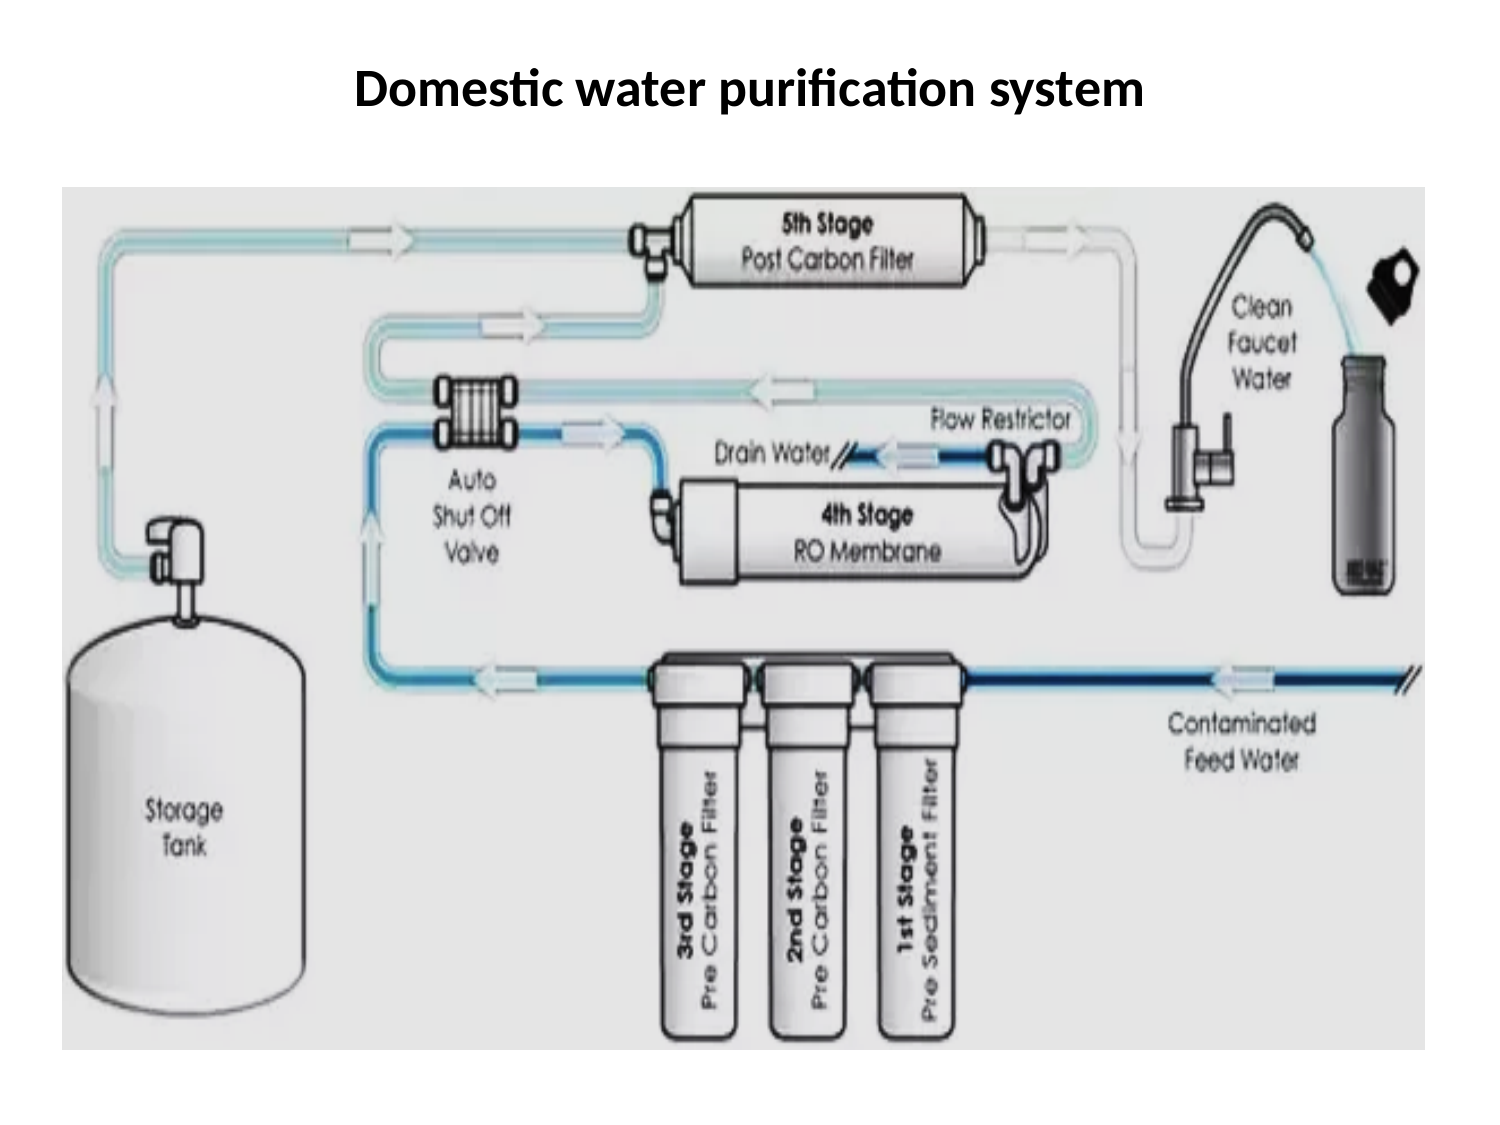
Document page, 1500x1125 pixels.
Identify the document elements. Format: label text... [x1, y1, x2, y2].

picture [62, 187, 1426, 1051]
title Domestic water purification system [75, 45, 1425, 125]
